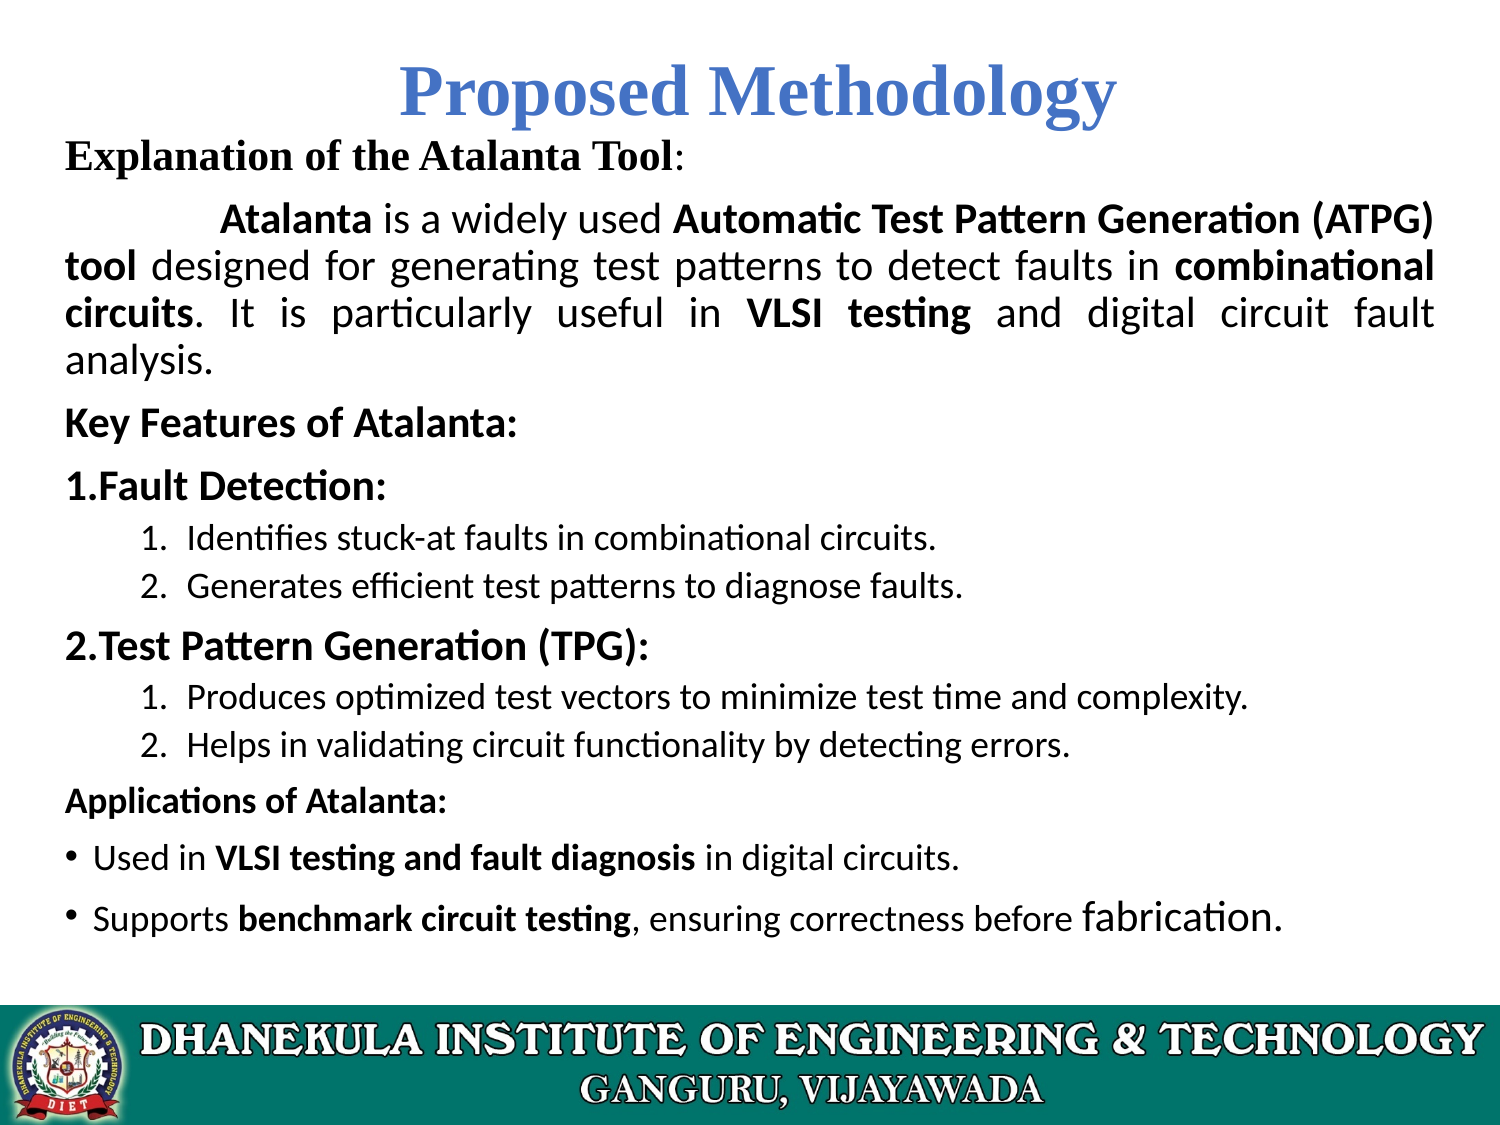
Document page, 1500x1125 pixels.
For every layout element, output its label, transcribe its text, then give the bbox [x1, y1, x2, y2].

picture [0, 1005, 1500, 1125]
title Proposed Methodology [75, 45, 1425, 125]
list Explanation of the Atalanta Tool: Atalanta is a widely used Automatic Test Pattern Generation (ATPG) tool designed for generating test patterns to detect faults in combinational circuits. It is particularly useful in VLSI testing and digital circuit fault analysis. Key Features of Atalanta: Fault Detection: Identifies stuck-at faults in combinational circuits. Generates efficient test patterns to diagnose faults. Test Pattern Generation (TPG): Produces optimized test vectors to minimize test time and complexity. Helps in validating circuit functionality by detecting errors. Applications of Atalanta: Used in VLSI testing and fault diagnosis in digital circuits. Supports benchmark circuit testing, ensuring correctness before fabrication. [50, 125, 1450, 955]
